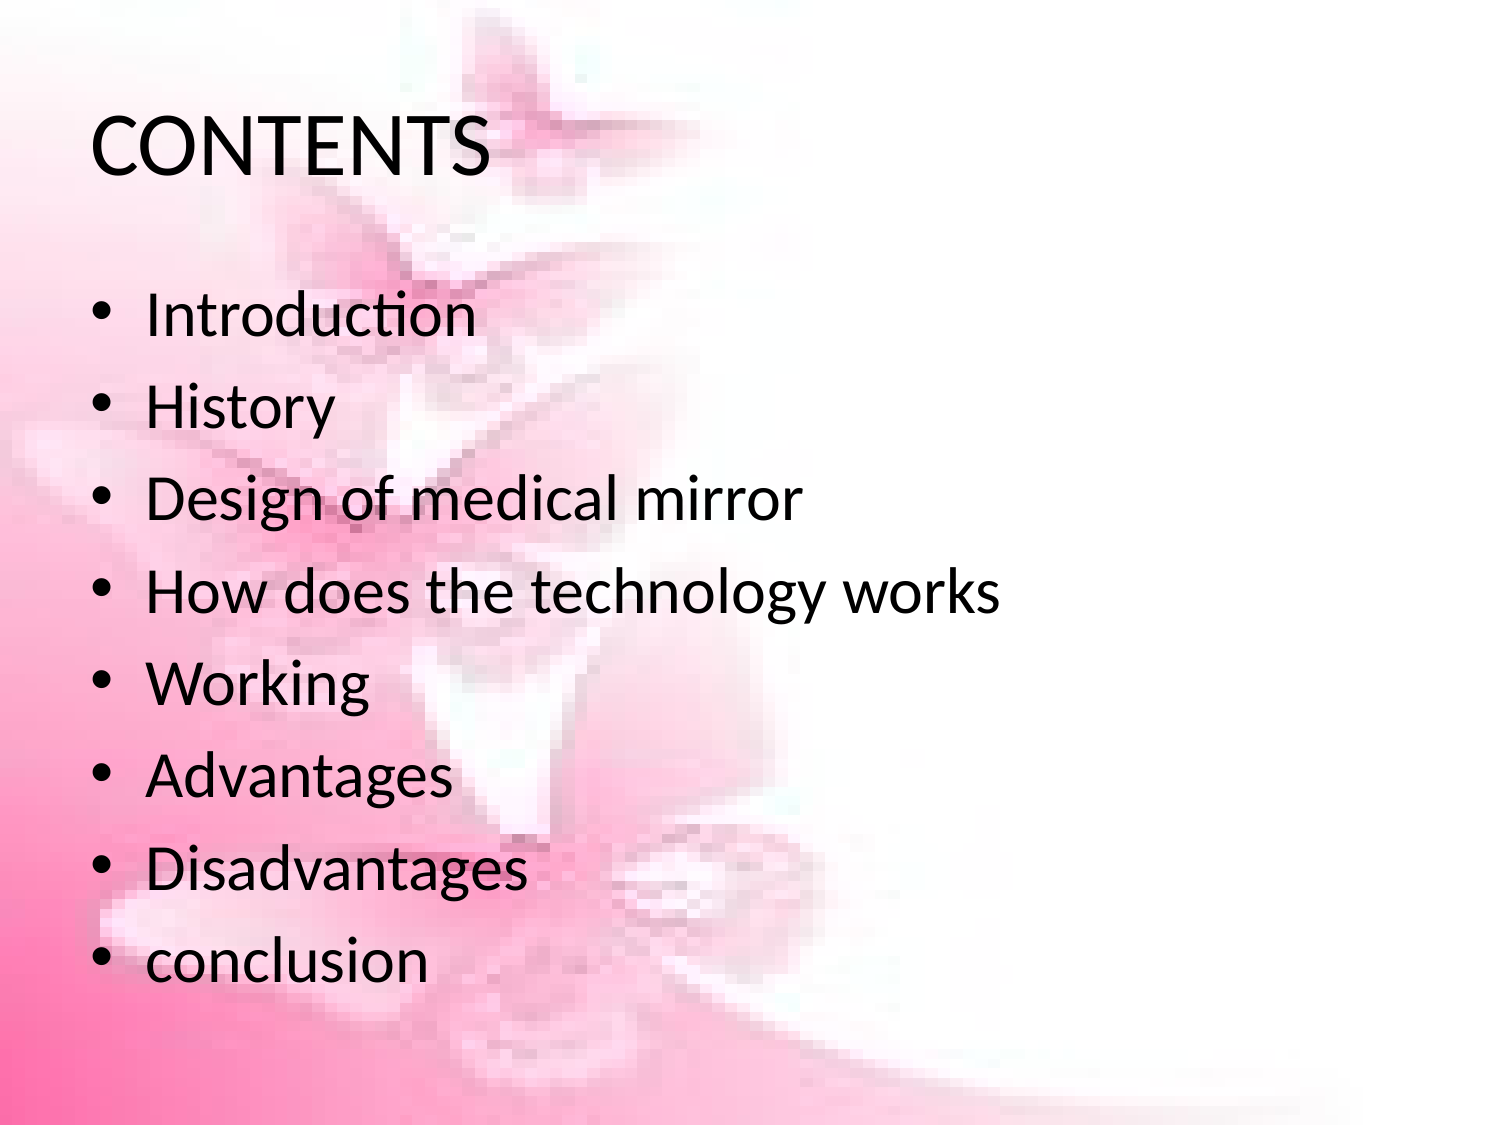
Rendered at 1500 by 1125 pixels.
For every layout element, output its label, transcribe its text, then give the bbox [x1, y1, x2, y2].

title CONTENTS [75, 45, 1425, 233]
picture [0, 0, 1500, 1125]
list Introduction History Design of medical mirror How does the technology works Working Advantages Disadvantages conclusion [75, 262, 1425, 1005]
